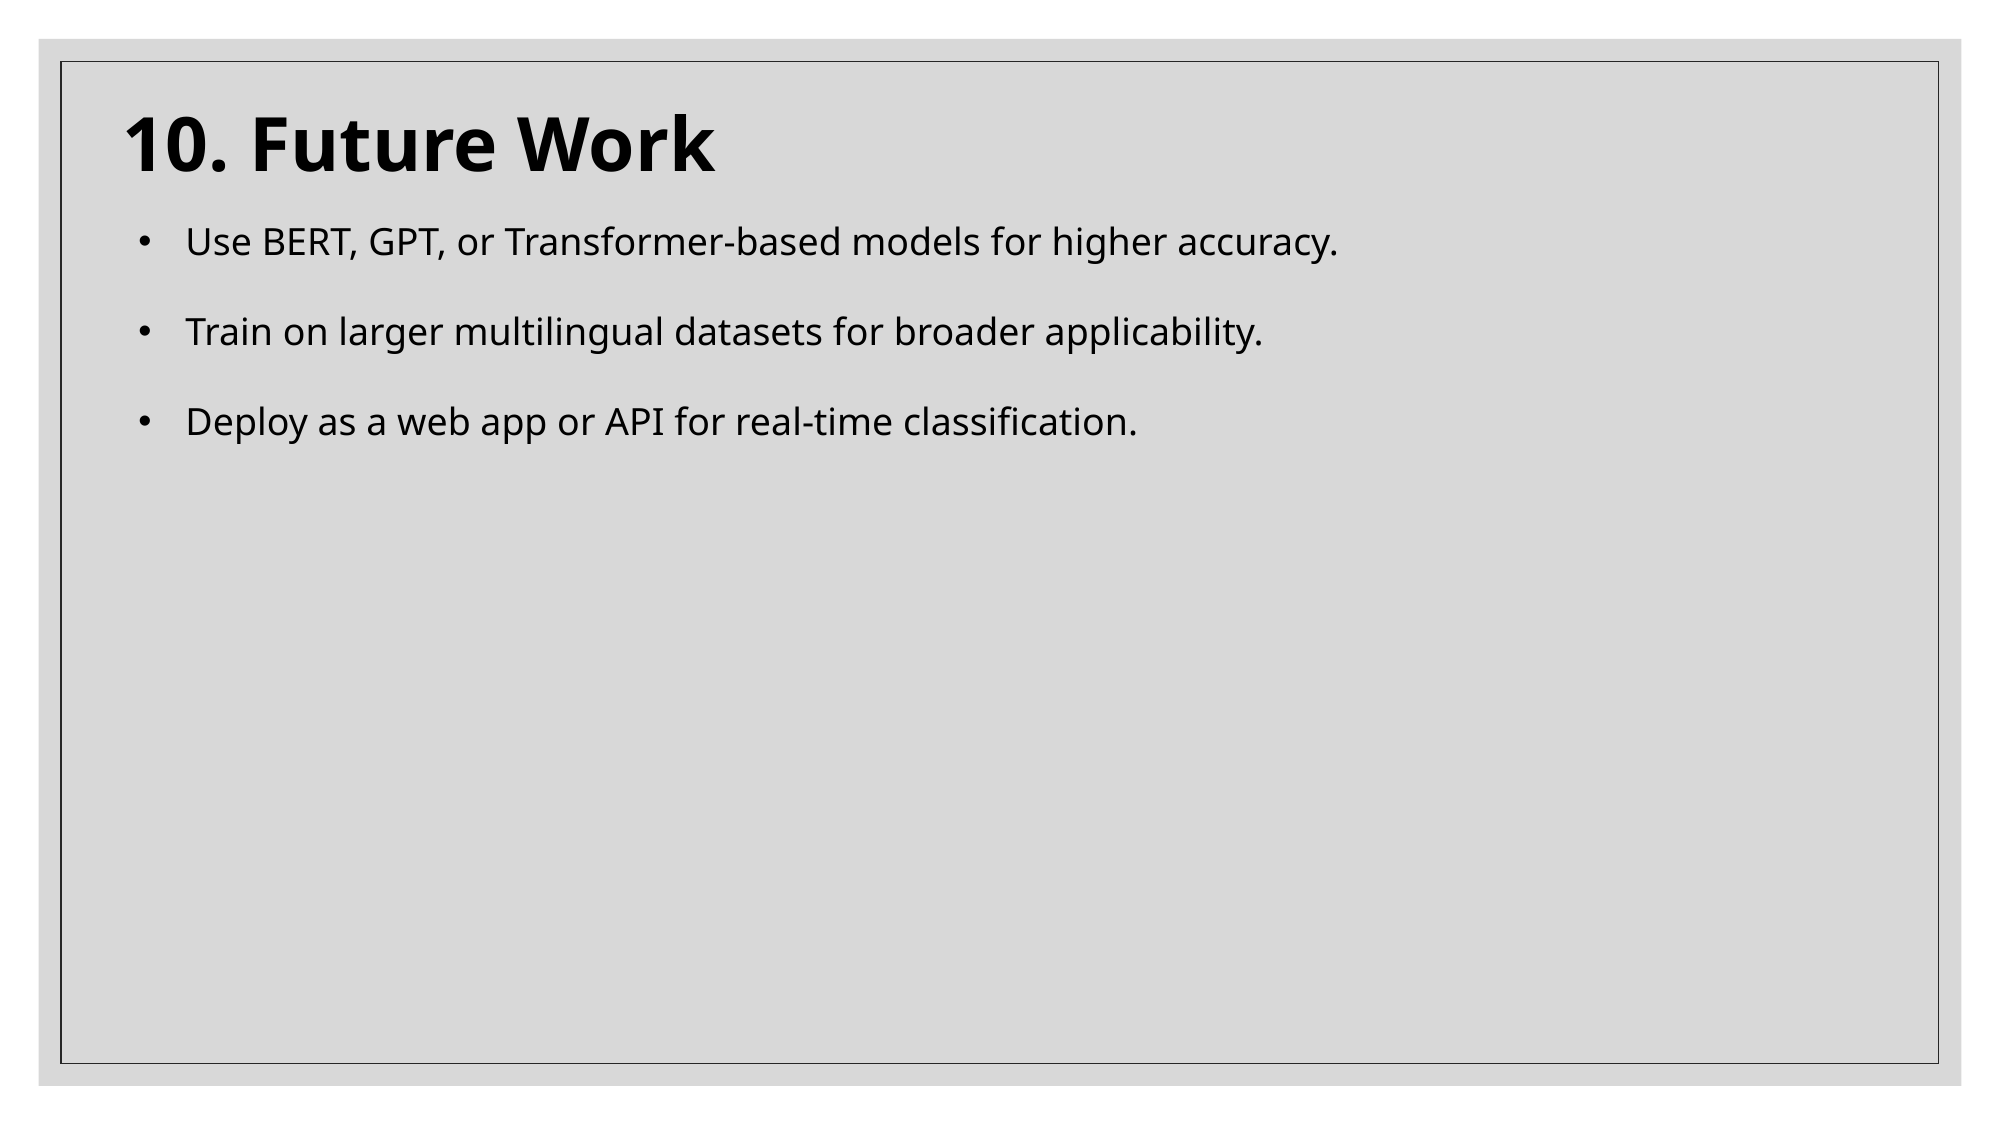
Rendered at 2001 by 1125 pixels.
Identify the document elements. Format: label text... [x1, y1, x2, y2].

text_box 10. Future Work [107, 89, 1940, 195]
text_box Use BERT, GPT, or Transformer-based models for higher accuracy. Train on larger multilingual datasets for broader applicability. Deploy as a web app or API for real-time classification. [123, 210, 1937, 451]
